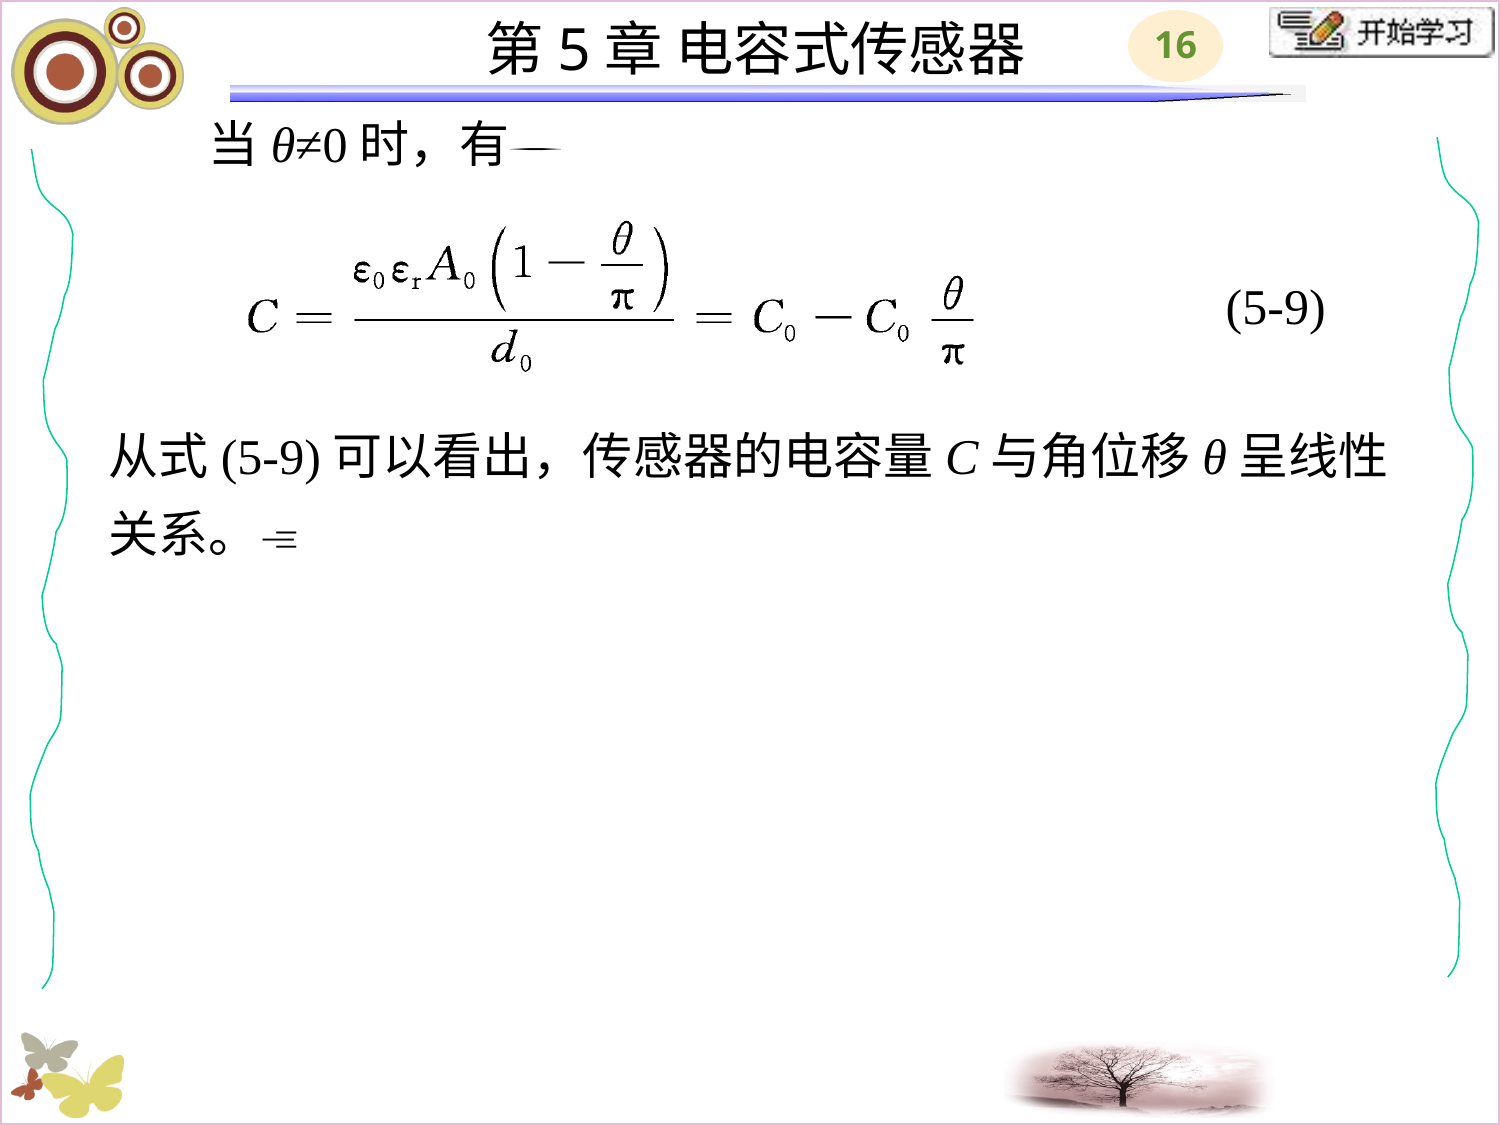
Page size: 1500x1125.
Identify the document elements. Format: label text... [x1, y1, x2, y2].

picture [1269, 7, 1495, 58]
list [218, 196, 1011, 376]
picture [11, 7, 184, 125]
picture [11, 1032, 124, 1118]
text_box (5-9) [1210, 267, 1354, 342]
picture [986, 1039, 1290, 1118]
title 当θ≠0时，有 从式(5-9)可以看出，传感器的电容量C与角位移θ呈线性关系。 [93, 87, 1426, 1013]
